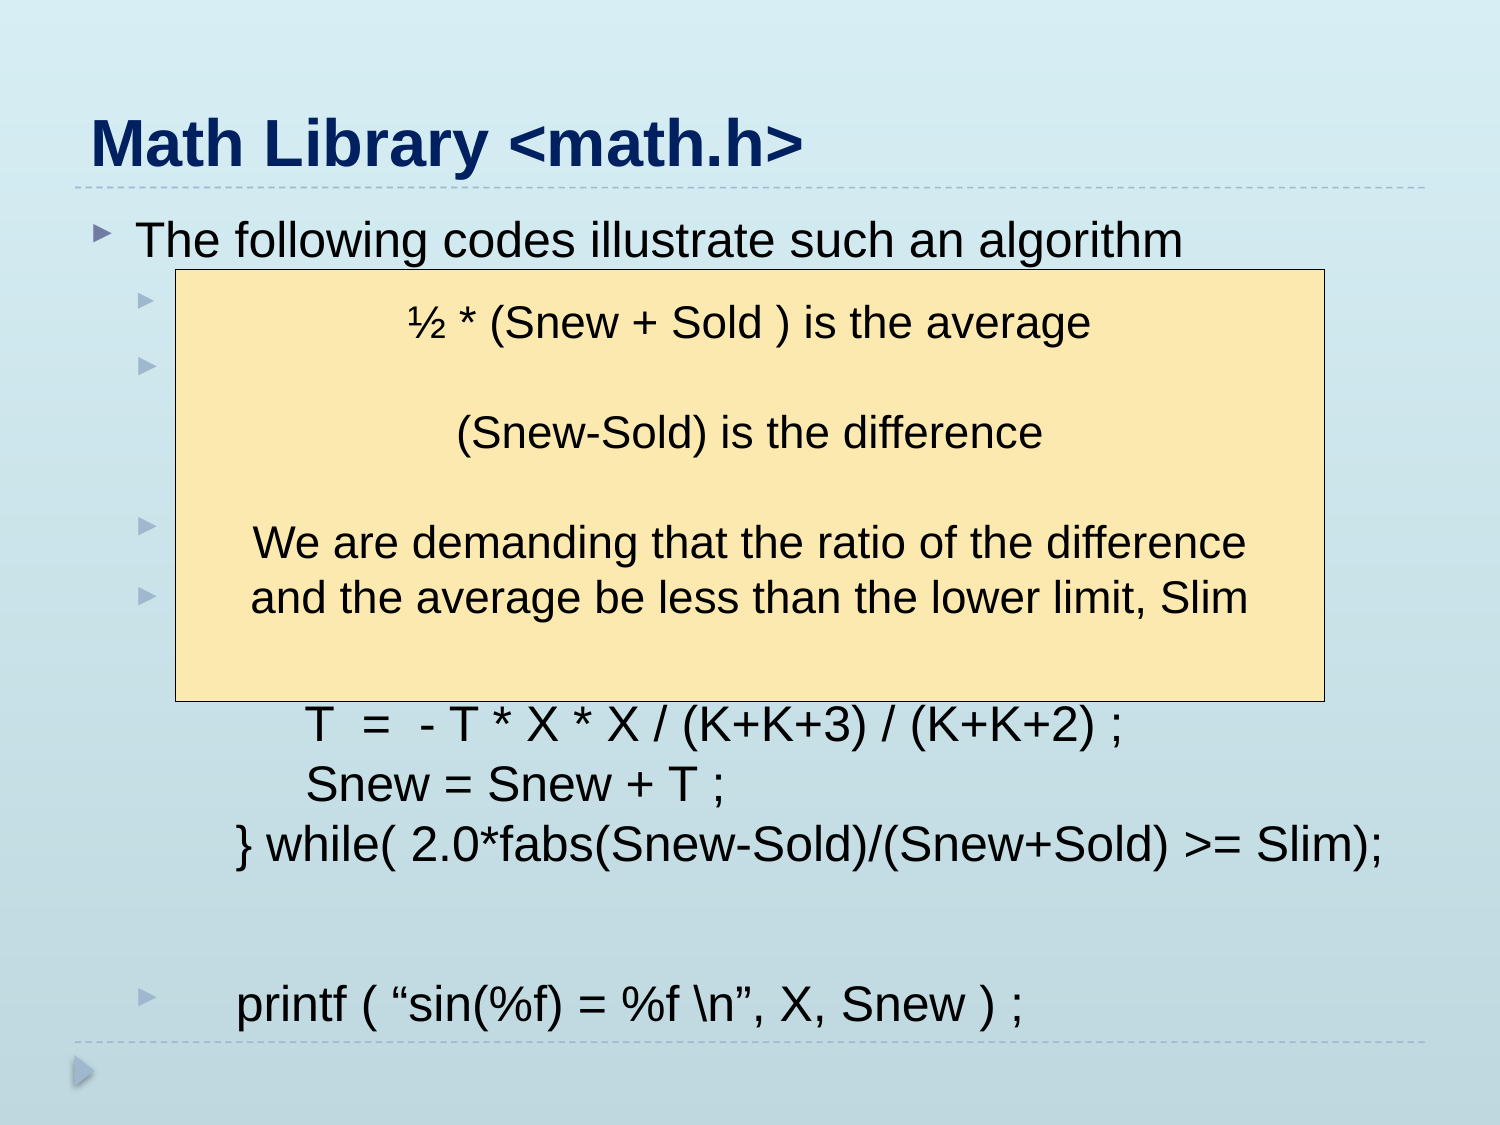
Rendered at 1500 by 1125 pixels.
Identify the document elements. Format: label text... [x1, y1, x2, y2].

title Math Library <math.h> [75, 24, 1425, 188]
text_box ½ * (Snew + Sold ) is the average (Snew-Sold) is the difference We are demanding that the ratio of the difference and the average be less than the lower limit, Slim [175, 269, 1325, 702]
list The following codes illustrate such an algorithm #include <math.h> float X, Sold, Snew, T, Slim = 0.00001 ; Snew = T = X ; do { Sold = Snew ; T = - T * X * X / (K+K+3) / (K+K+2) ; Snew = Snew + T ; } while( 2.0*fabs(Snew-Sold)/(Snew+Sold) >= Slim); printf ( “sin(%f) = %f \n”, X, Snew ) ; [75, 200, 1425, 1010]
